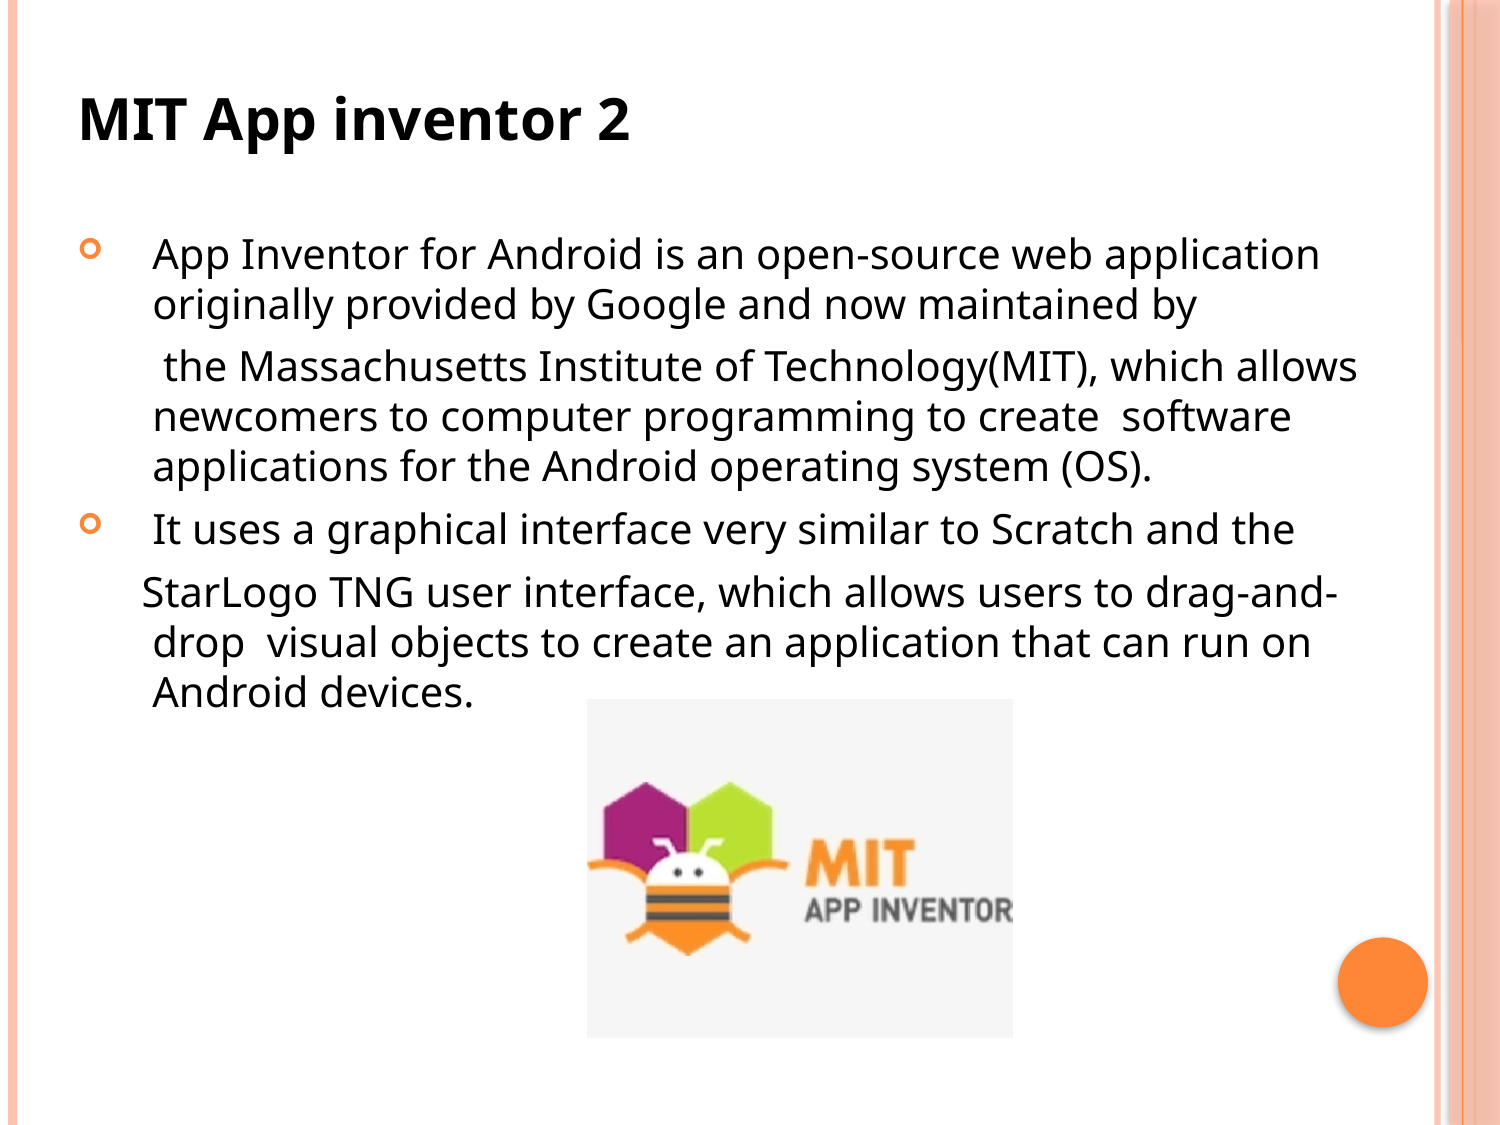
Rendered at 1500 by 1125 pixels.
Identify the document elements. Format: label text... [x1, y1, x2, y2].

list MIT App inventor 2 App Inventor for Android is an open-source web application originally provided by Google and now maintained by the Massachusetts Institute of Technology(MIT), which allows newcomers to computer programming to create software applications for the Android operating system (OS). It uses a graphical interface very similar to Scratch and the StarLogo TNG user interface, which allows users to drag-and-drop visual objects to create an application that can run on Android devices. [62, 75, 1413, 1062]
picture [586, 699, 1013, 1038]
